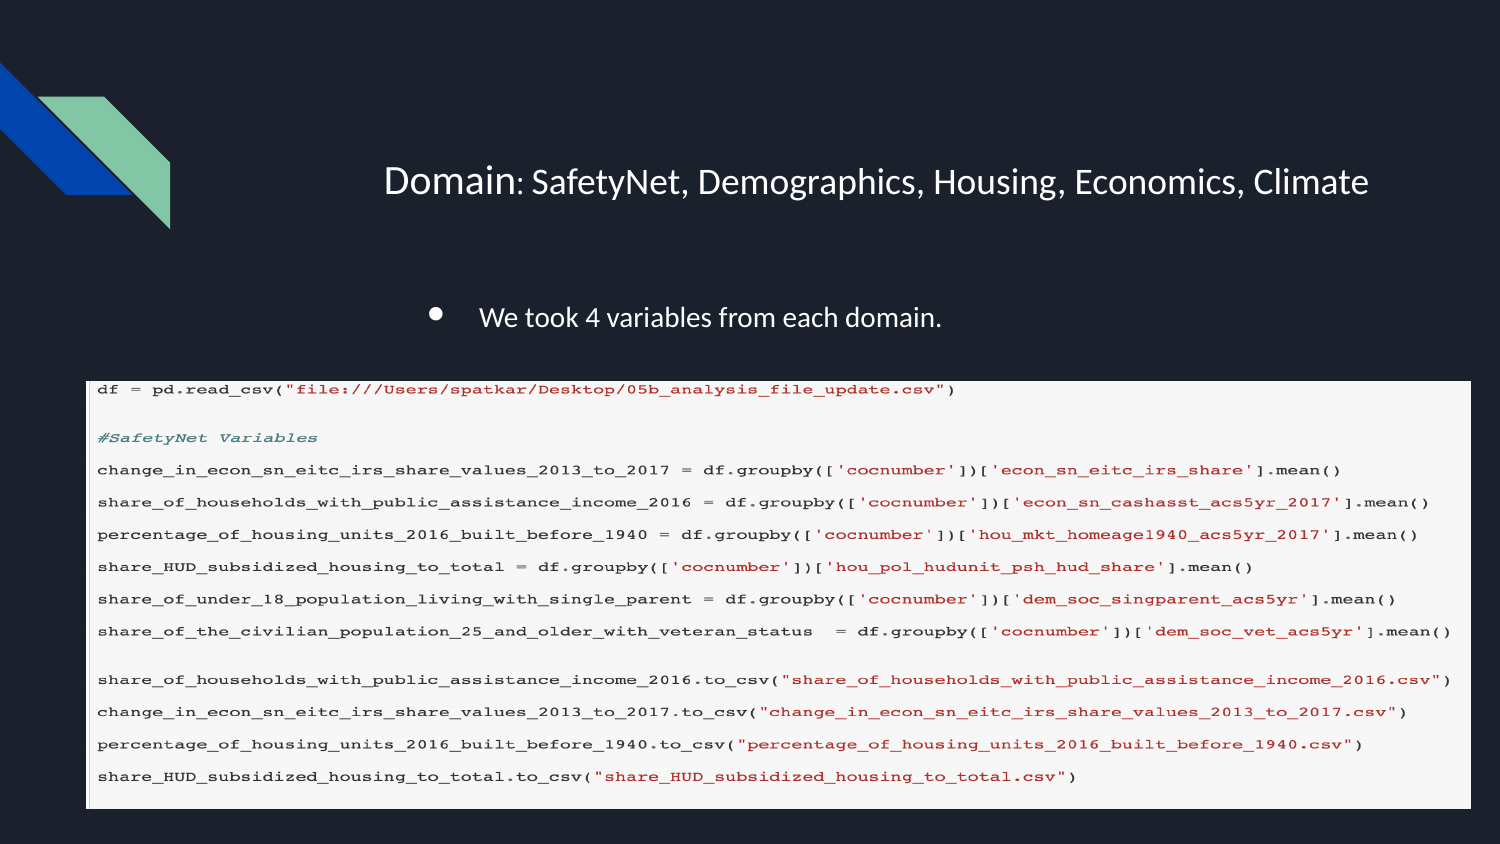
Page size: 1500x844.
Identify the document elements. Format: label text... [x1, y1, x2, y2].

picture [86, 381, 1472, 809]
text_box We took 4 variables from each domain. [389, 283, 1459, 380]
text_box Domain: SafetyNet, Demographics, Housing, Economics, Climate [368, 137, 1457, 256]
